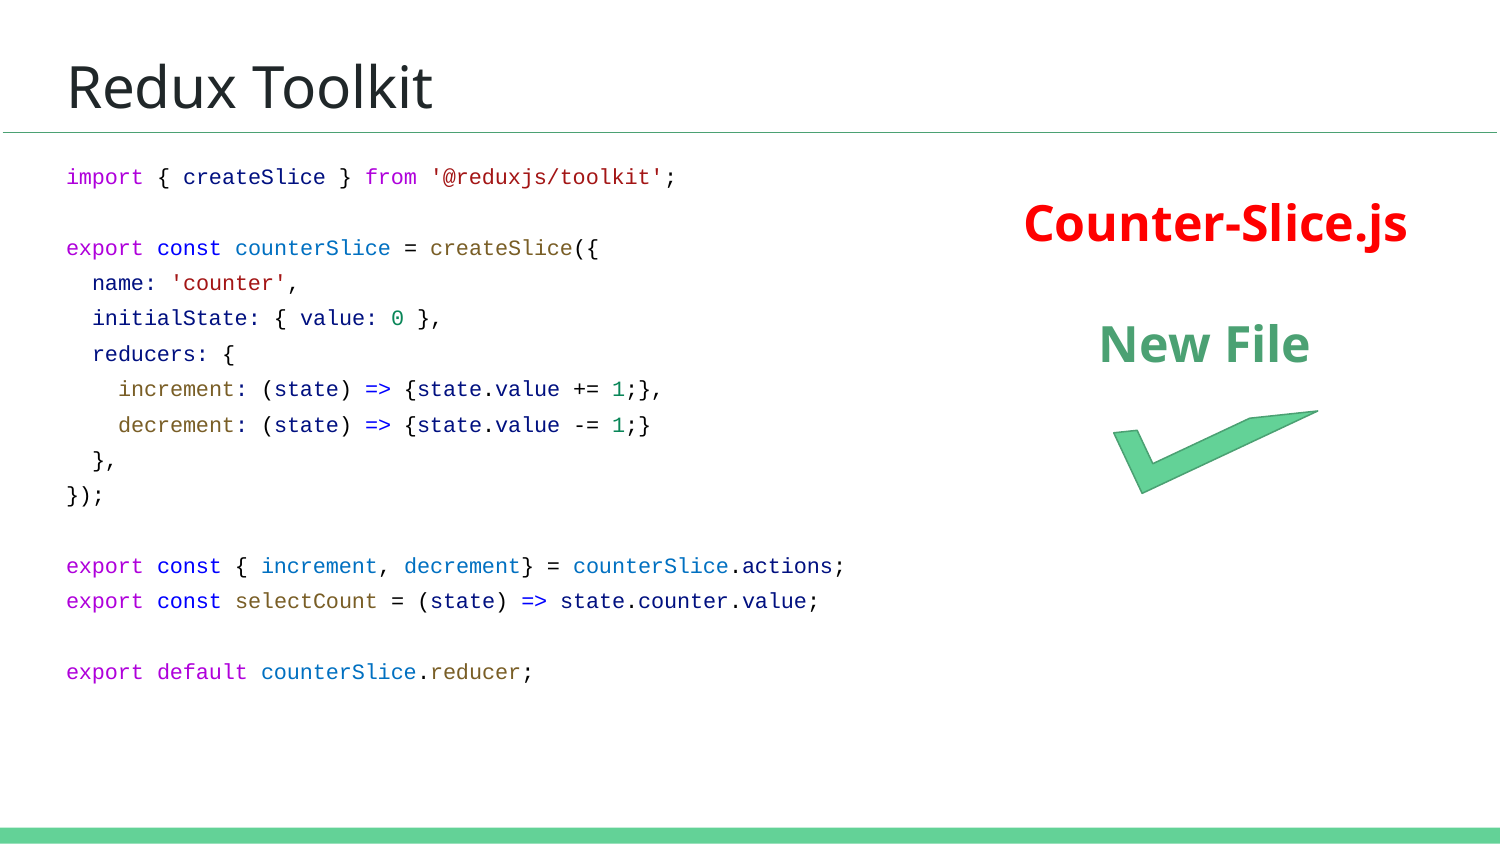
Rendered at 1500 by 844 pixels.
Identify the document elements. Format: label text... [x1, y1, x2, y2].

text_box New File [1083, 297, 1413, 371]
list import { createSlice } from '@reduxjs/toolkit'; export const counterSlice = createSlice({ name: 'counter', initialState: { value: 0 }, reducers: { increment: (state) => {state.value += 1;}, decrement: (state) => {state.value -= 1;} }, }); export const { increment, decrement} = counterSlice.actions; export const selectCount = (state) => state.counter.value; export default counterSlice.reducer; [51, 138, 1449, 750]
title Redux Toolkit [51, 35, 1449, 130]
text_box [1113, 410, 1318, 494]
text_box Counter-Slice.js [1008, 176, 1482, 250]
